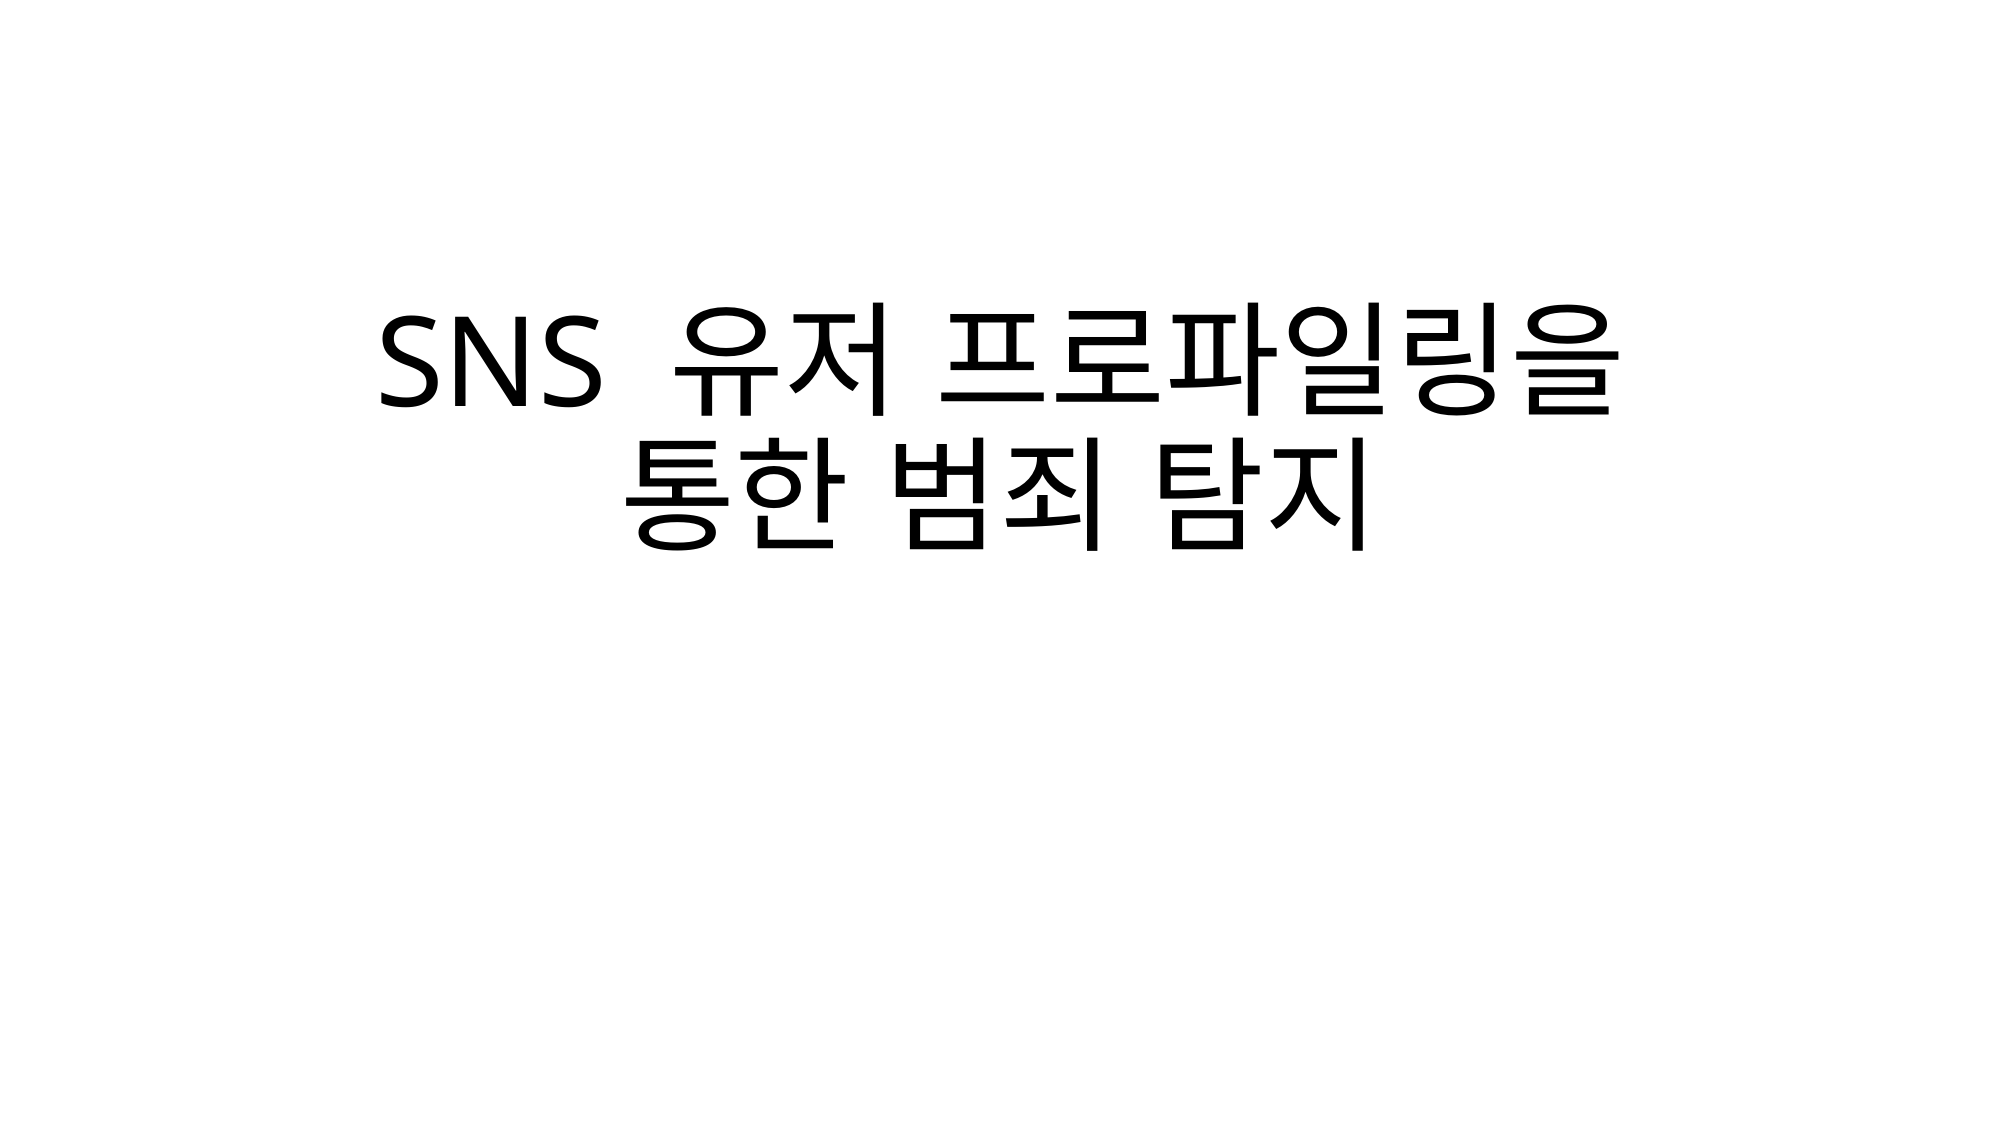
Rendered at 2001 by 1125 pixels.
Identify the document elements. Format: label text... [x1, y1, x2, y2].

title SNS 유저 프로파일링을 통한 범죄 탐지 [249, 184, 1750, 576]
